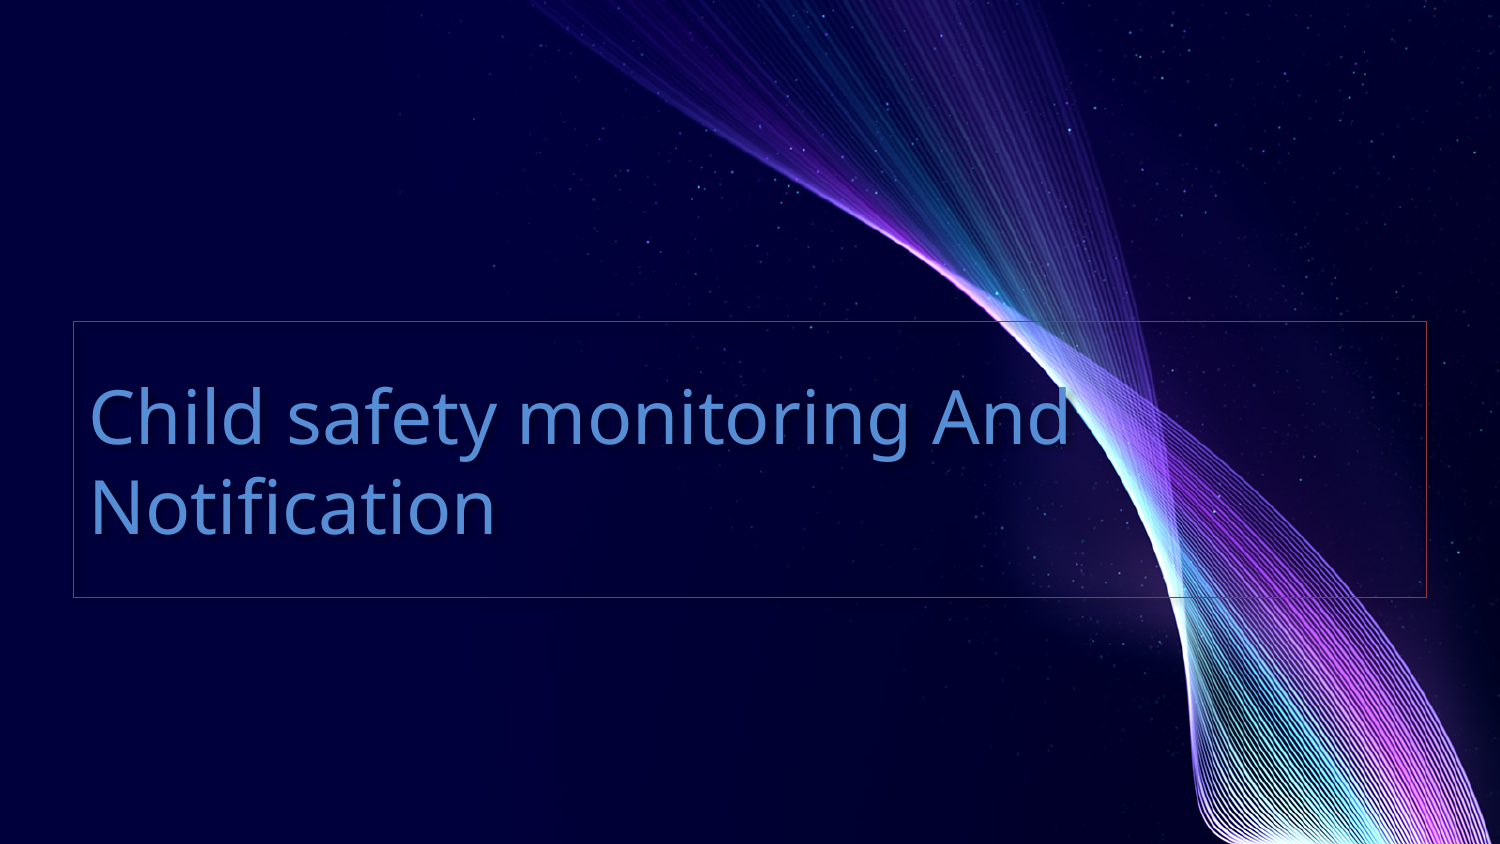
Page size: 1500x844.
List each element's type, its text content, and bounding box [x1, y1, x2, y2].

title Child safety monitoring And Notification [73, 321, 1427, 598]
picture [0, 0, 1500, 844]
